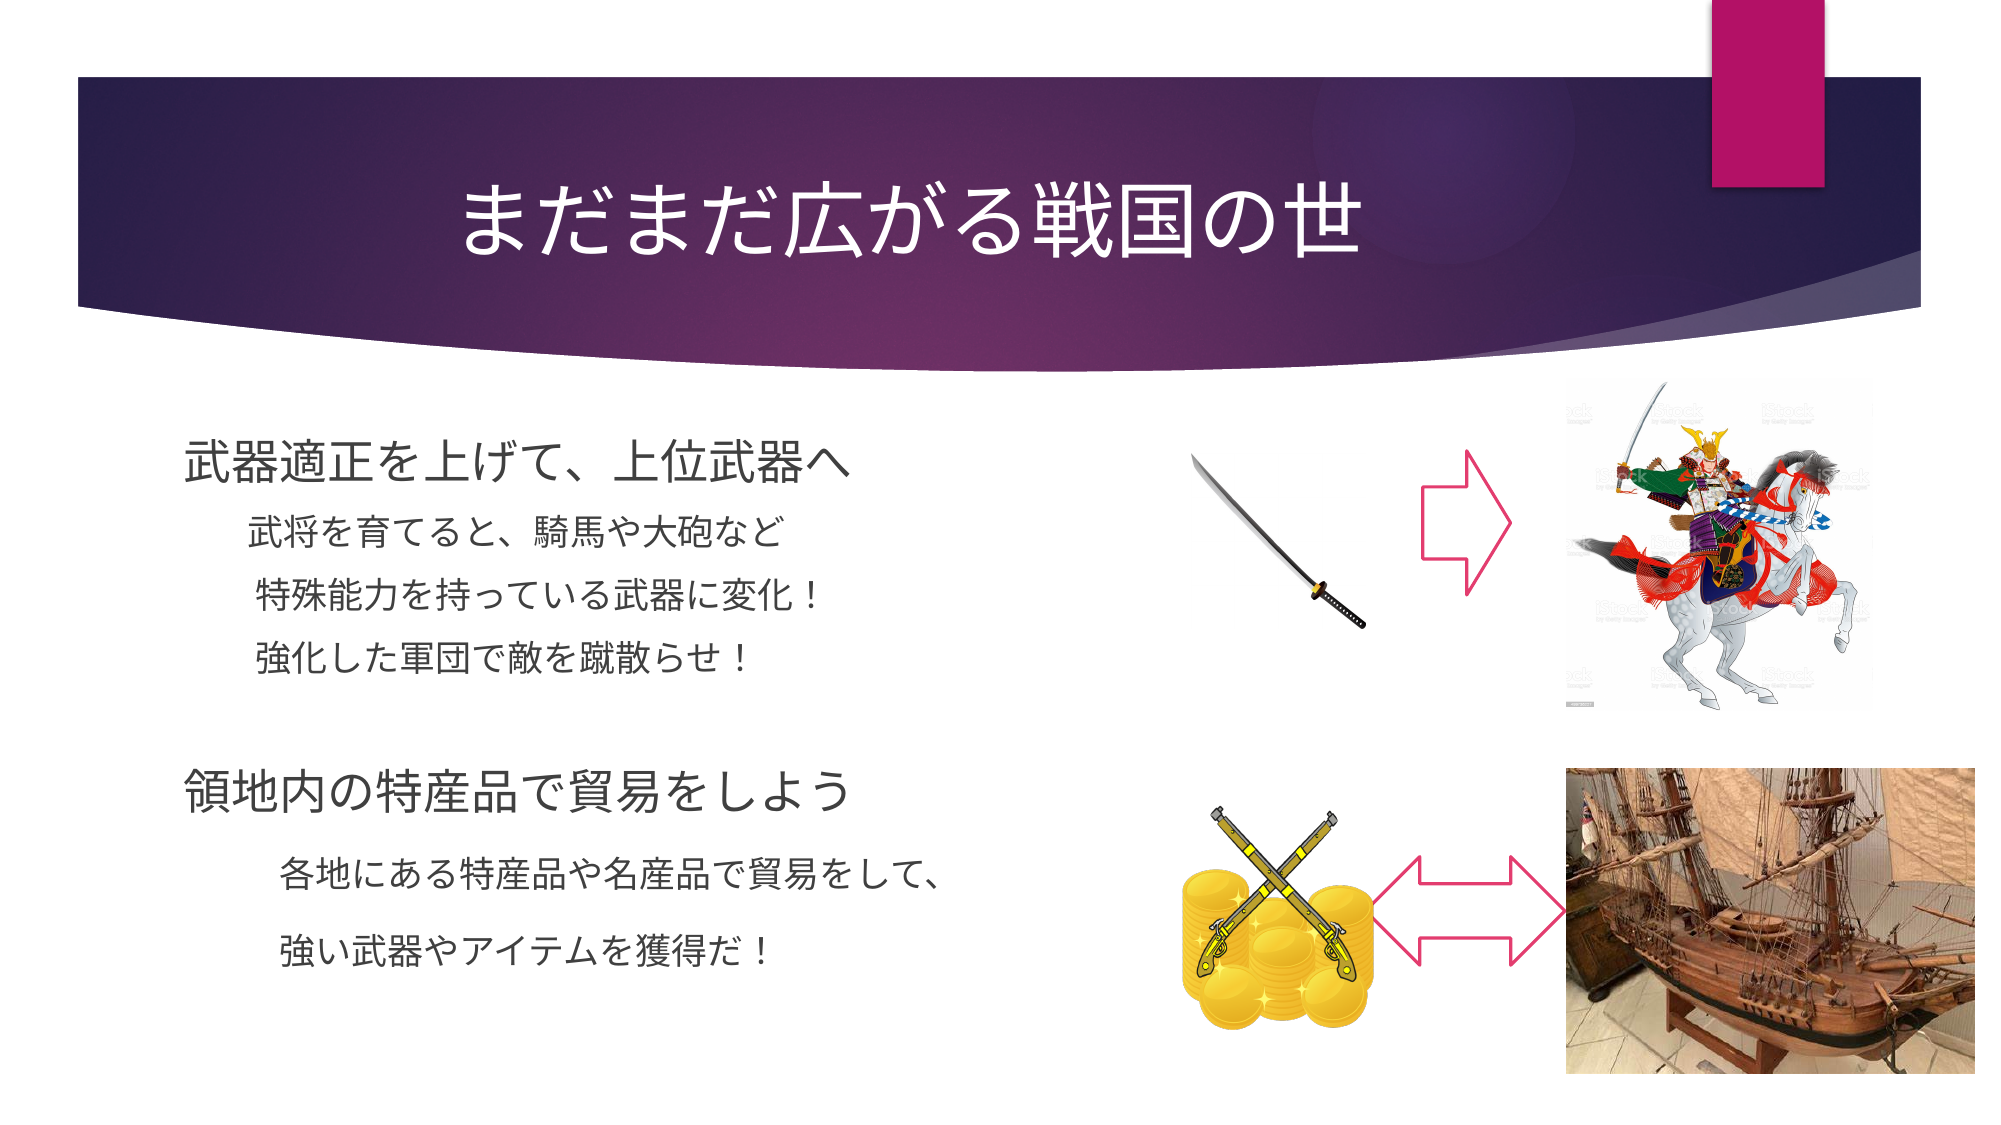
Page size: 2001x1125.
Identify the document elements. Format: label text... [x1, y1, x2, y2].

text_box [1421, 449, 1512, 597]
picture [1190, 452, 1366, 629]
text_box [1395, 855, 1560, 967]
picture [1566, 767, 1975, 1074]
picture [1167, 801, 1390, 1045]
title まだまだ広がる戦国の世 [189, 159, 1627, 276]
list 武器適正を上げて、上位武器へ 武将を育てると、騎馬や大砲など 特殊能力を持っている武器に変化！ 強化した軍団で敵を蹴散らせ！ 領地内の特産品で貿易をしよう 各地にある特産品や名産品で貿易をして、 強い武器やアイテムを獲得だ！ [168, 424, 1031, 1045]
picture [1566, 378, 1873, 711]
